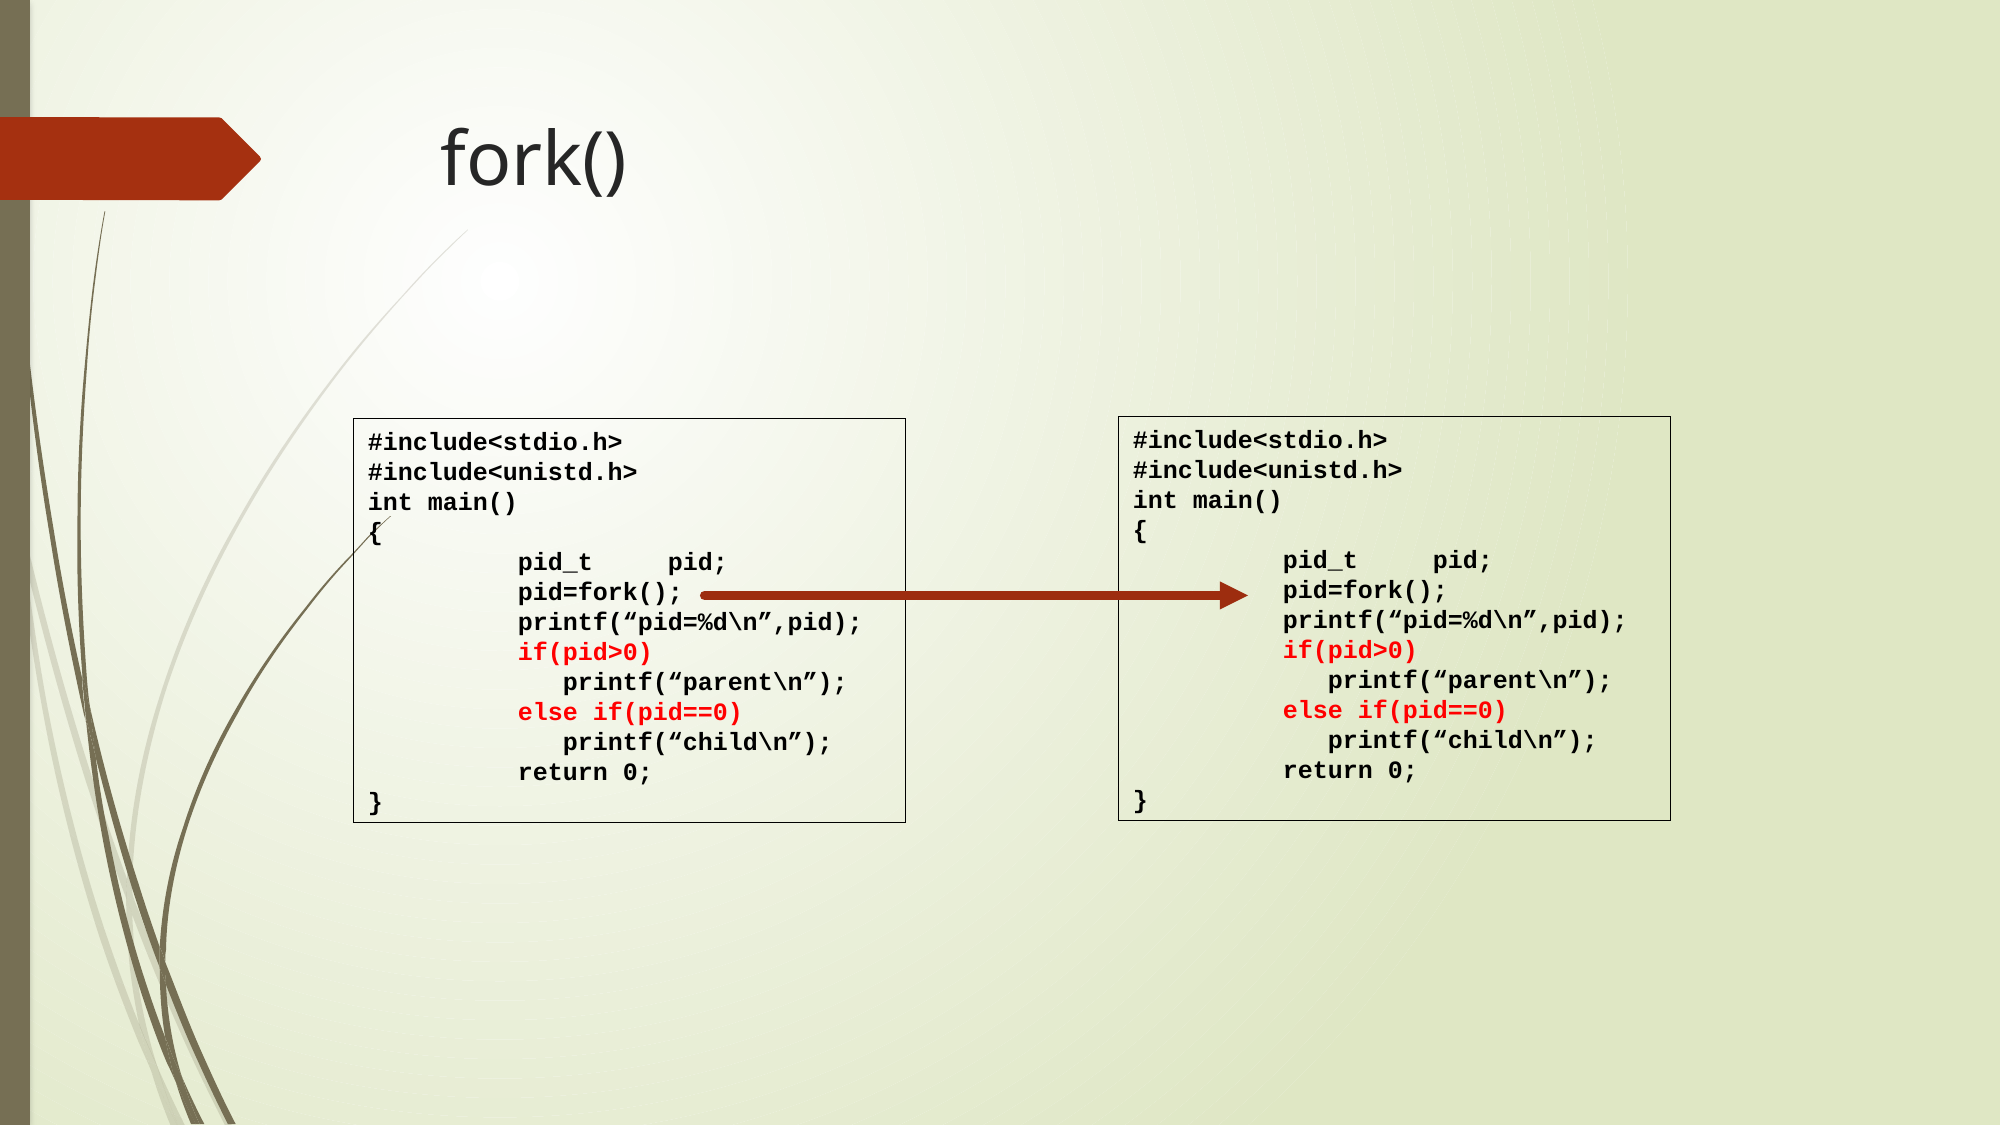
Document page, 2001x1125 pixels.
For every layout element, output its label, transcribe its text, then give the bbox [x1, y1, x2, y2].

title fork() [425, 102, 1888, 313]
text_box #include<stdio.h> #include<unistd.h> int main() { pid_t pid; pid=fork(); printf(“pid=%d\n”,pid); if(pid>0) printf(“parent\n”); else if(pid==0) printf(“child\n”); return 0; } [353, 418, 906, 823]
text_box #include<stdio.h> #include<unistd.h> int main() { pid_t pid; pid=fork(); printf(“pid=%d\n”,pid); if(pid>0) printf(“parent\n”); else if(pid==0) printf(“child\n”); return 0; } [1118, 416, 1671, 821]
